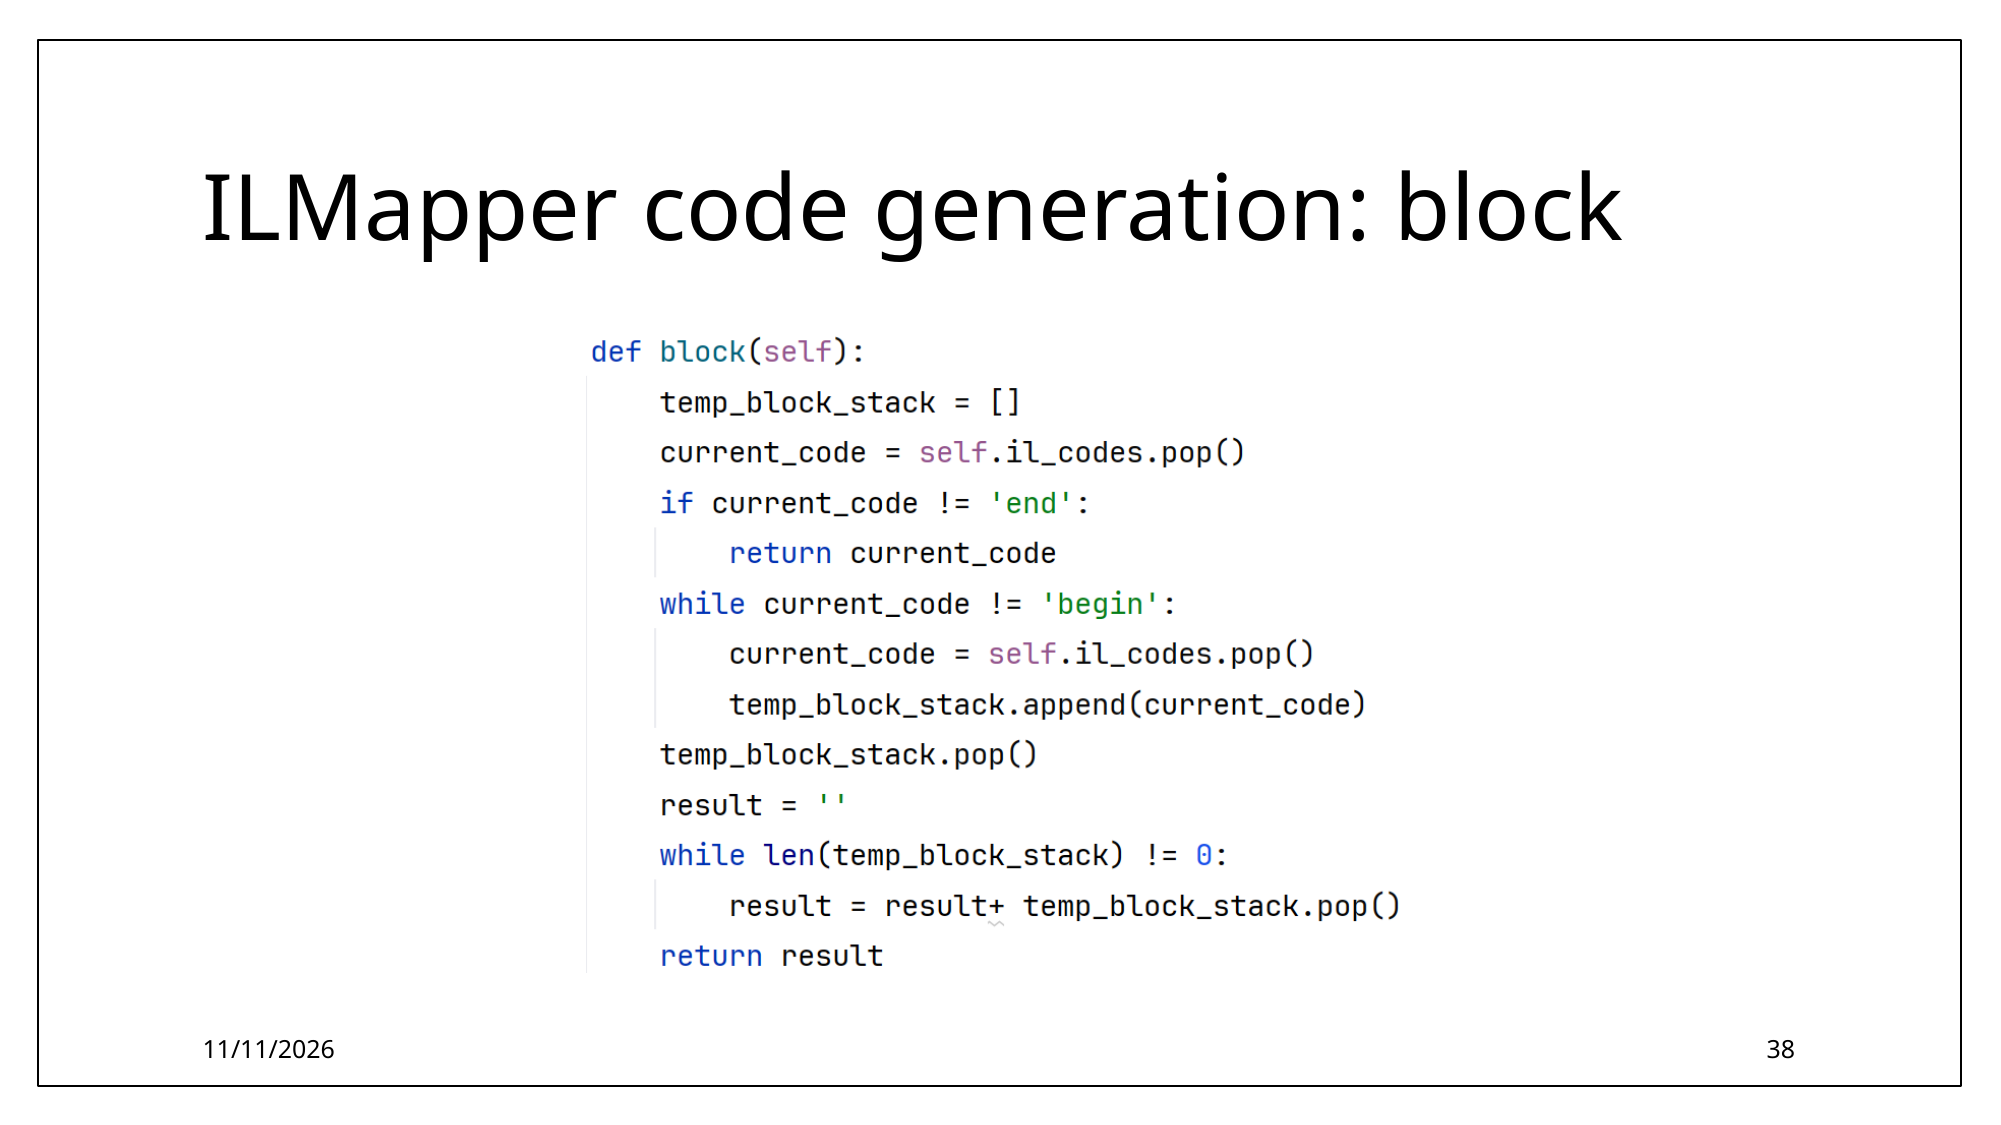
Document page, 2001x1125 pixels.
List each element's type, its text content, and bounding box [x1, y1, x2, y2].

title ILMapper code generation: block [187, 99, 1808, 323]
slide_number 38 [1530, 1020, 1811, 1081]
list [586, 323, 1414, 973]
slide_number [187, 1020, 570, 1081]
